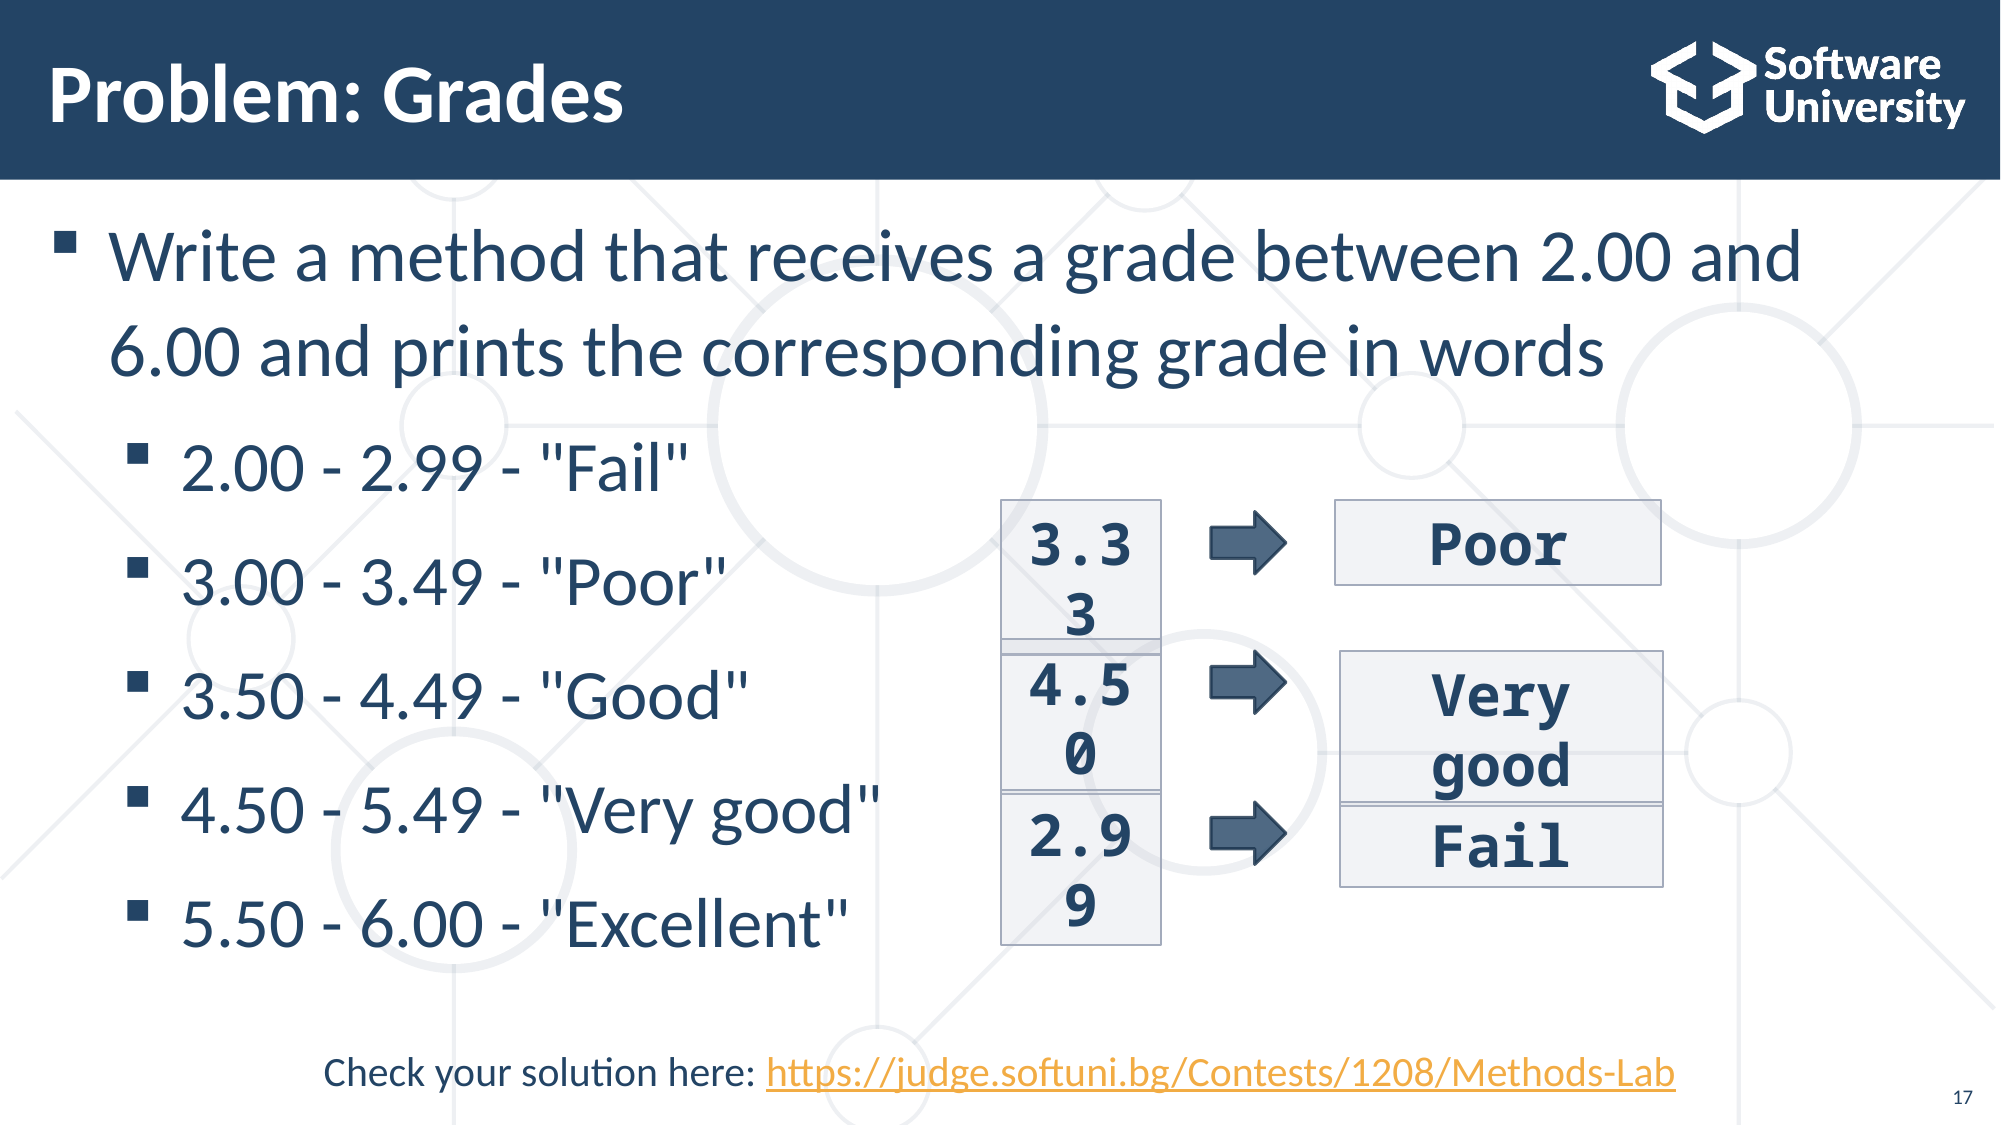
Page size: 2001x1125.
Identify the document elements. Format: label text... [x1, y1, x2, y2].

text_box Fail [1339, 802, 1664, 887]
text_box 3.33 [1000, 499, 1162, 639]
text_box Check your solution here: https://judge.softuni.bg/Contests/1208/Methods-Lab [131, 1036, 1869, 1102]
text_box 2.99 [1000, 790, 1162, 945]
text_box [1208, 509, 1289, 576]
title Problem: Grades [31, 16, 1625, 162]
text_box Very good [1339, 650, 1664, 802]
text_box [1208, 649, 1289, 716]
list Write a method that receives a grade between 2.00 and 6.00 and prints the corresponding grade in words 2.00 - 2.99 - "Fail" 3.00 - 3.49 - "Poor" 3.50 - 4.49 - "Good" 4.50 - 5.49 - "Very good" 5.50 - 6.00 - "Excellent" [31, 196, 1970, 1104]
text_box [1208, 800, 1289, 867]
slide_number 17 [1927, 1067, 1989, 1117]
text_box 4.50 [1000, 639, 1162, 790]
picture [1651, 41, 1966, 134]
text_box Poor [1335, 500, 1661, 585]
